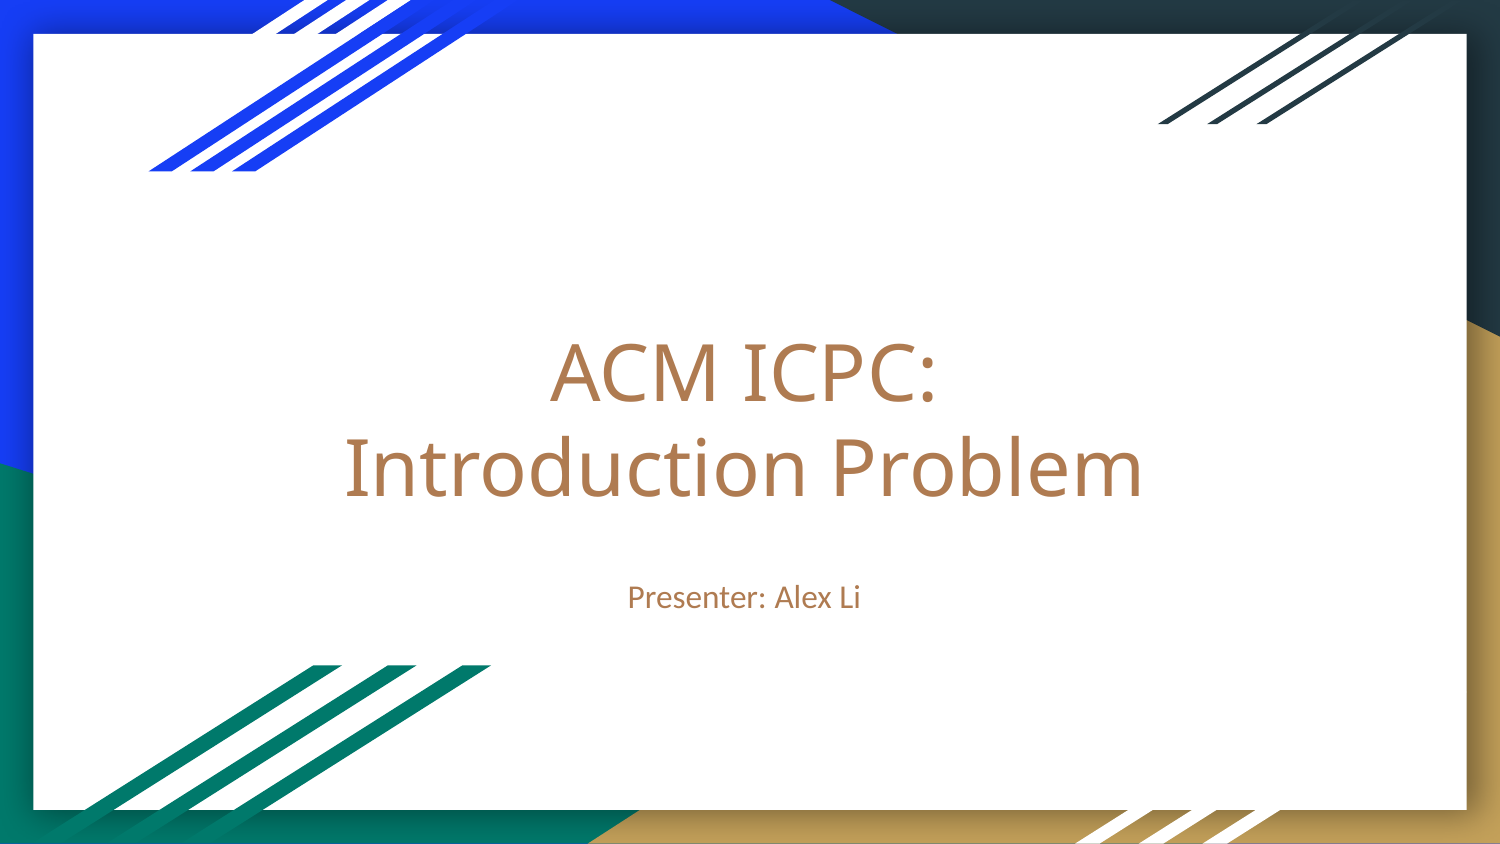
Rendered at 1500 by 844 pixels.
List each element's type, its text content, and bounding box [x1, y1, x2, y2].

title ACM ICPC: Introduction Problem [304, 298, 1185, 537]
subtitle Presenter: Alex Li [304, 559, 1185, 646]
